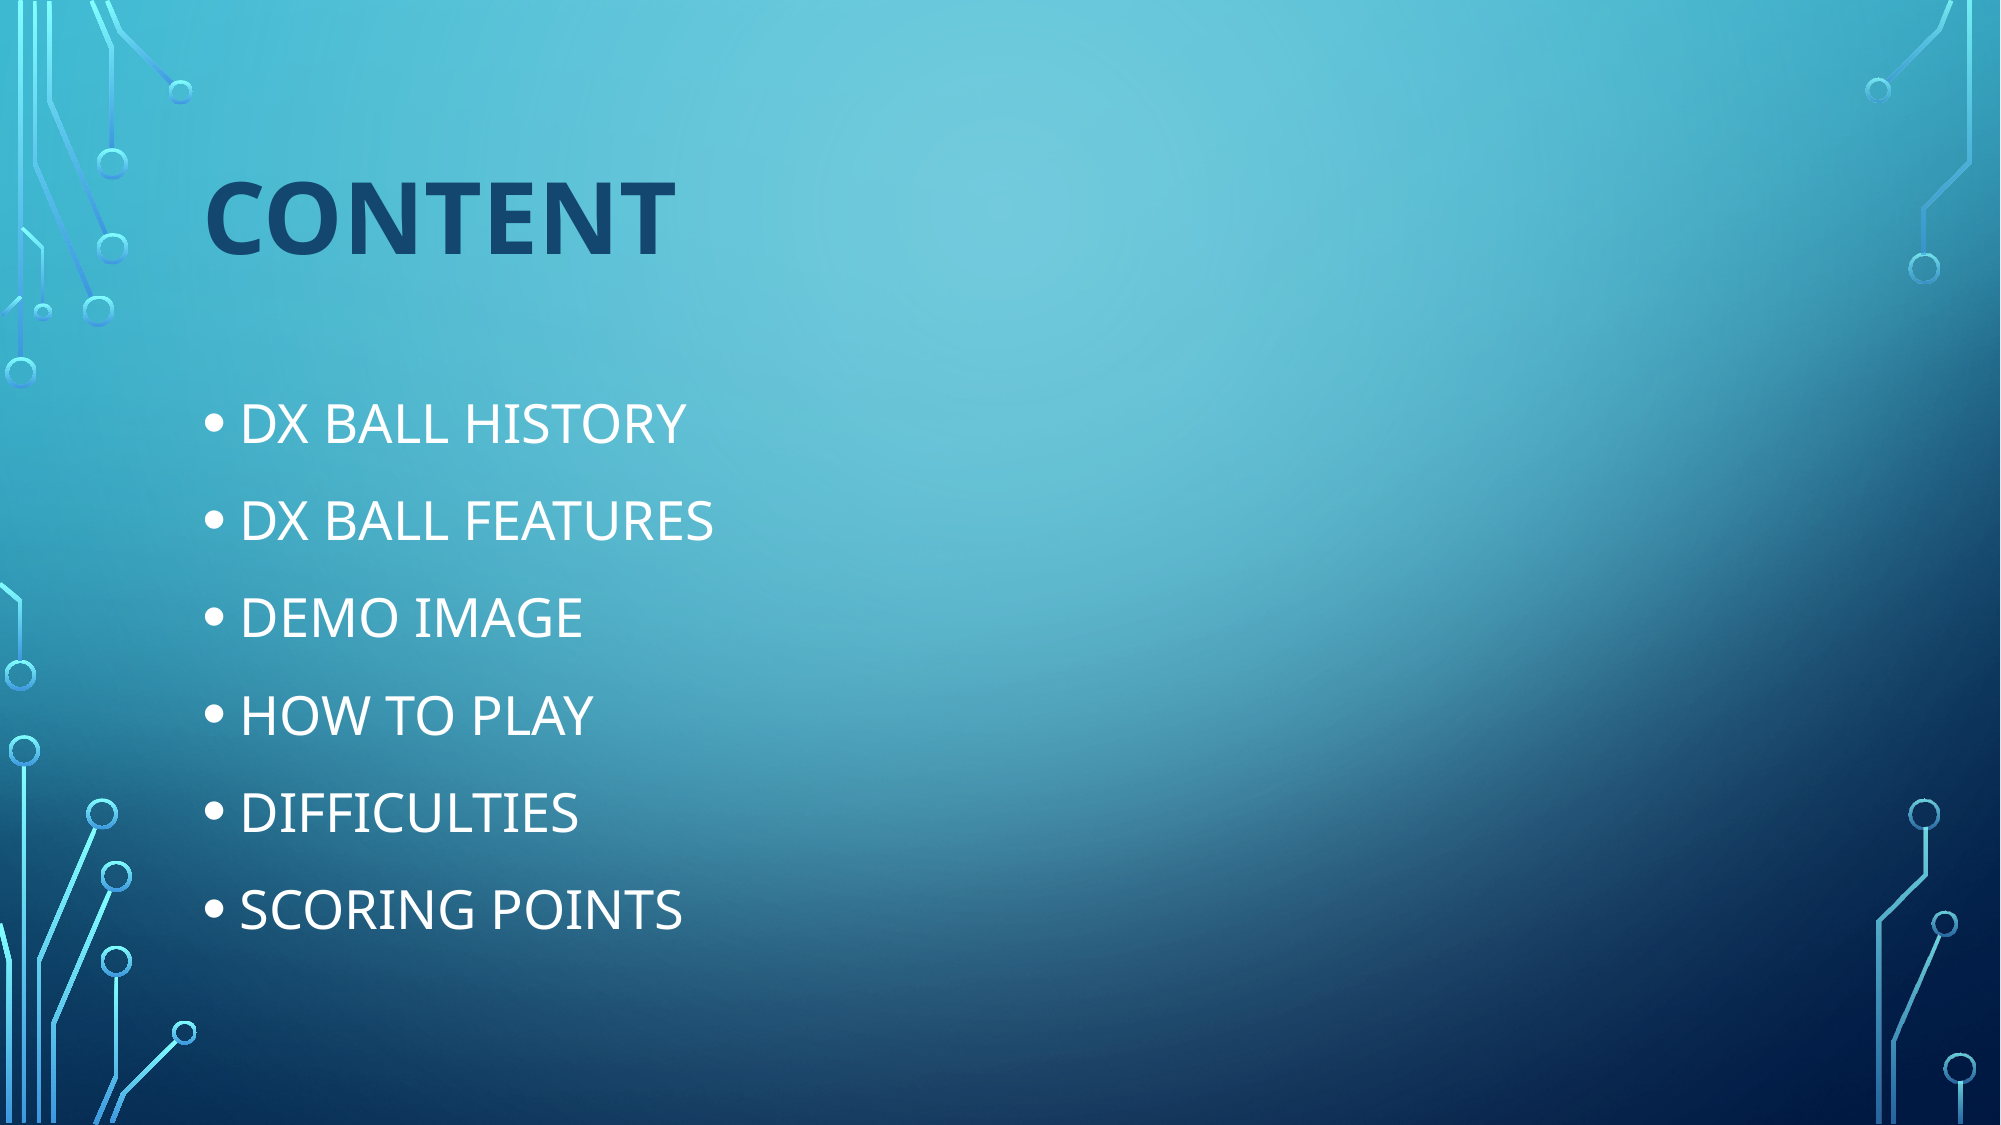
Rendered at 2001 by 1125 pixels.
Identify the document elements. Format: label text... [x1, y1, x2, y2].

title CONTENT [187, 101, 1813, 344]
list DX BALL HISTORY DX BALL FEATURES DEMO IMAGE HOW TO PLAY DIFFICULTIES SCORING POINTS [187, 369, 1813, 950]
